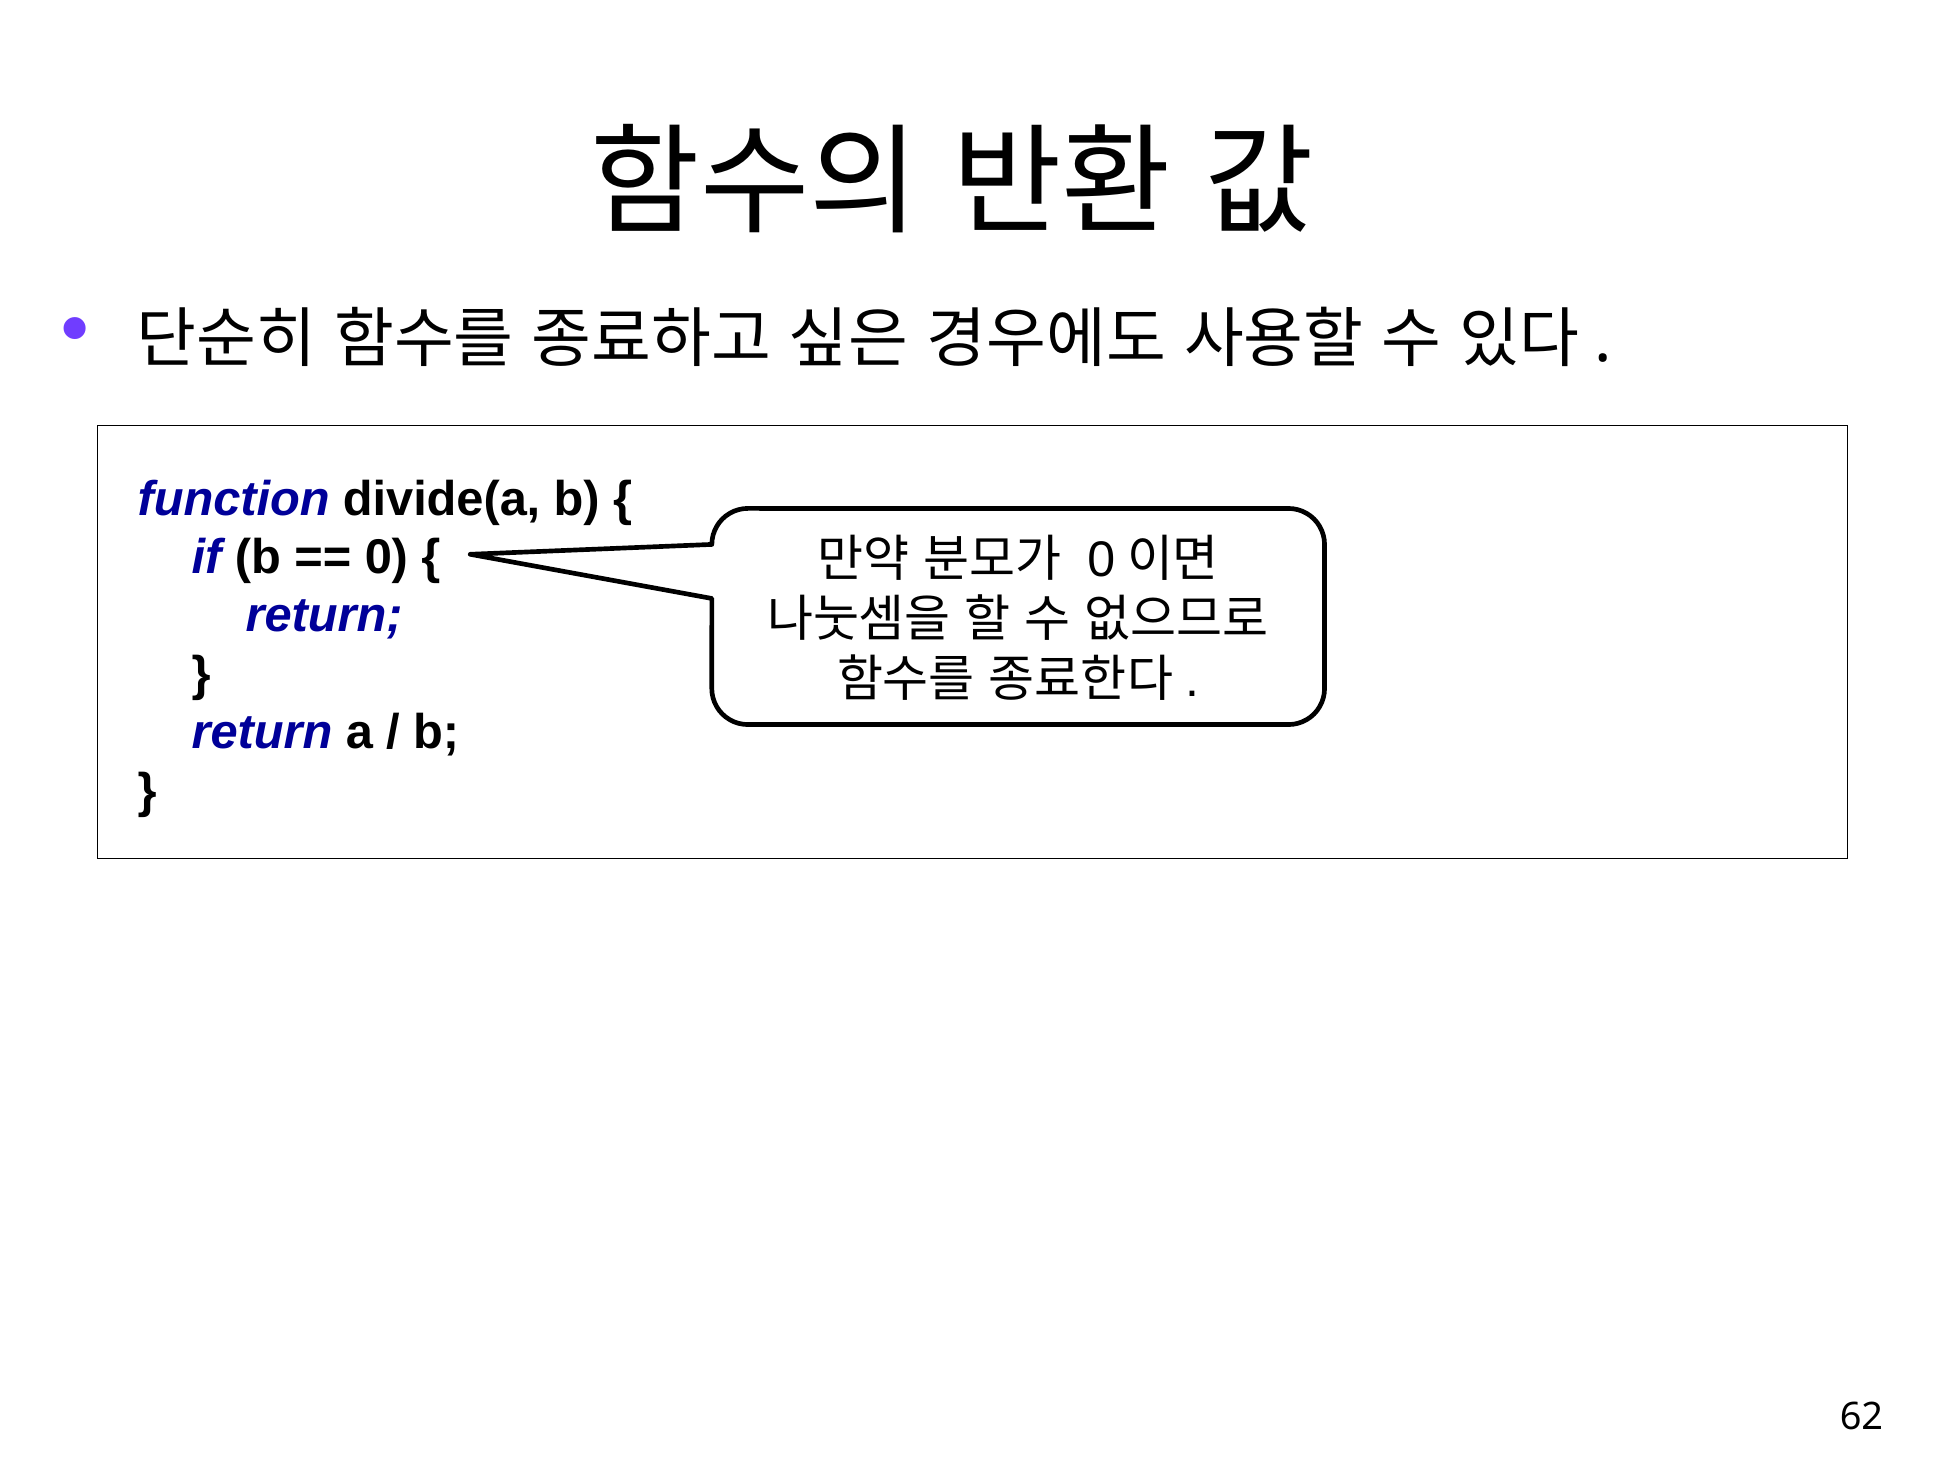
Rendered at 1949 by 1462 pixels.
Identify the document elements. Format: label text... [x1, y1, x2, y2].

text_box 만약 분모가 0이면 나눗셈을 할 수 없으므로 함수를 종료한다. [470, 508, 1325, 725]
text_box function divide(a, b) { if (b == 0) { return; } return a / b; } [97, 425, 1848, 859]
list 단순히 함수를 종료하고 싶은 경우에도 사용할 수 있다. [48, 289, 1897, 1348]
slide_number 62 [1496, 1372, 1899, 1462]
title 함수의 반환 값 [156, 92, 1749, 255]
